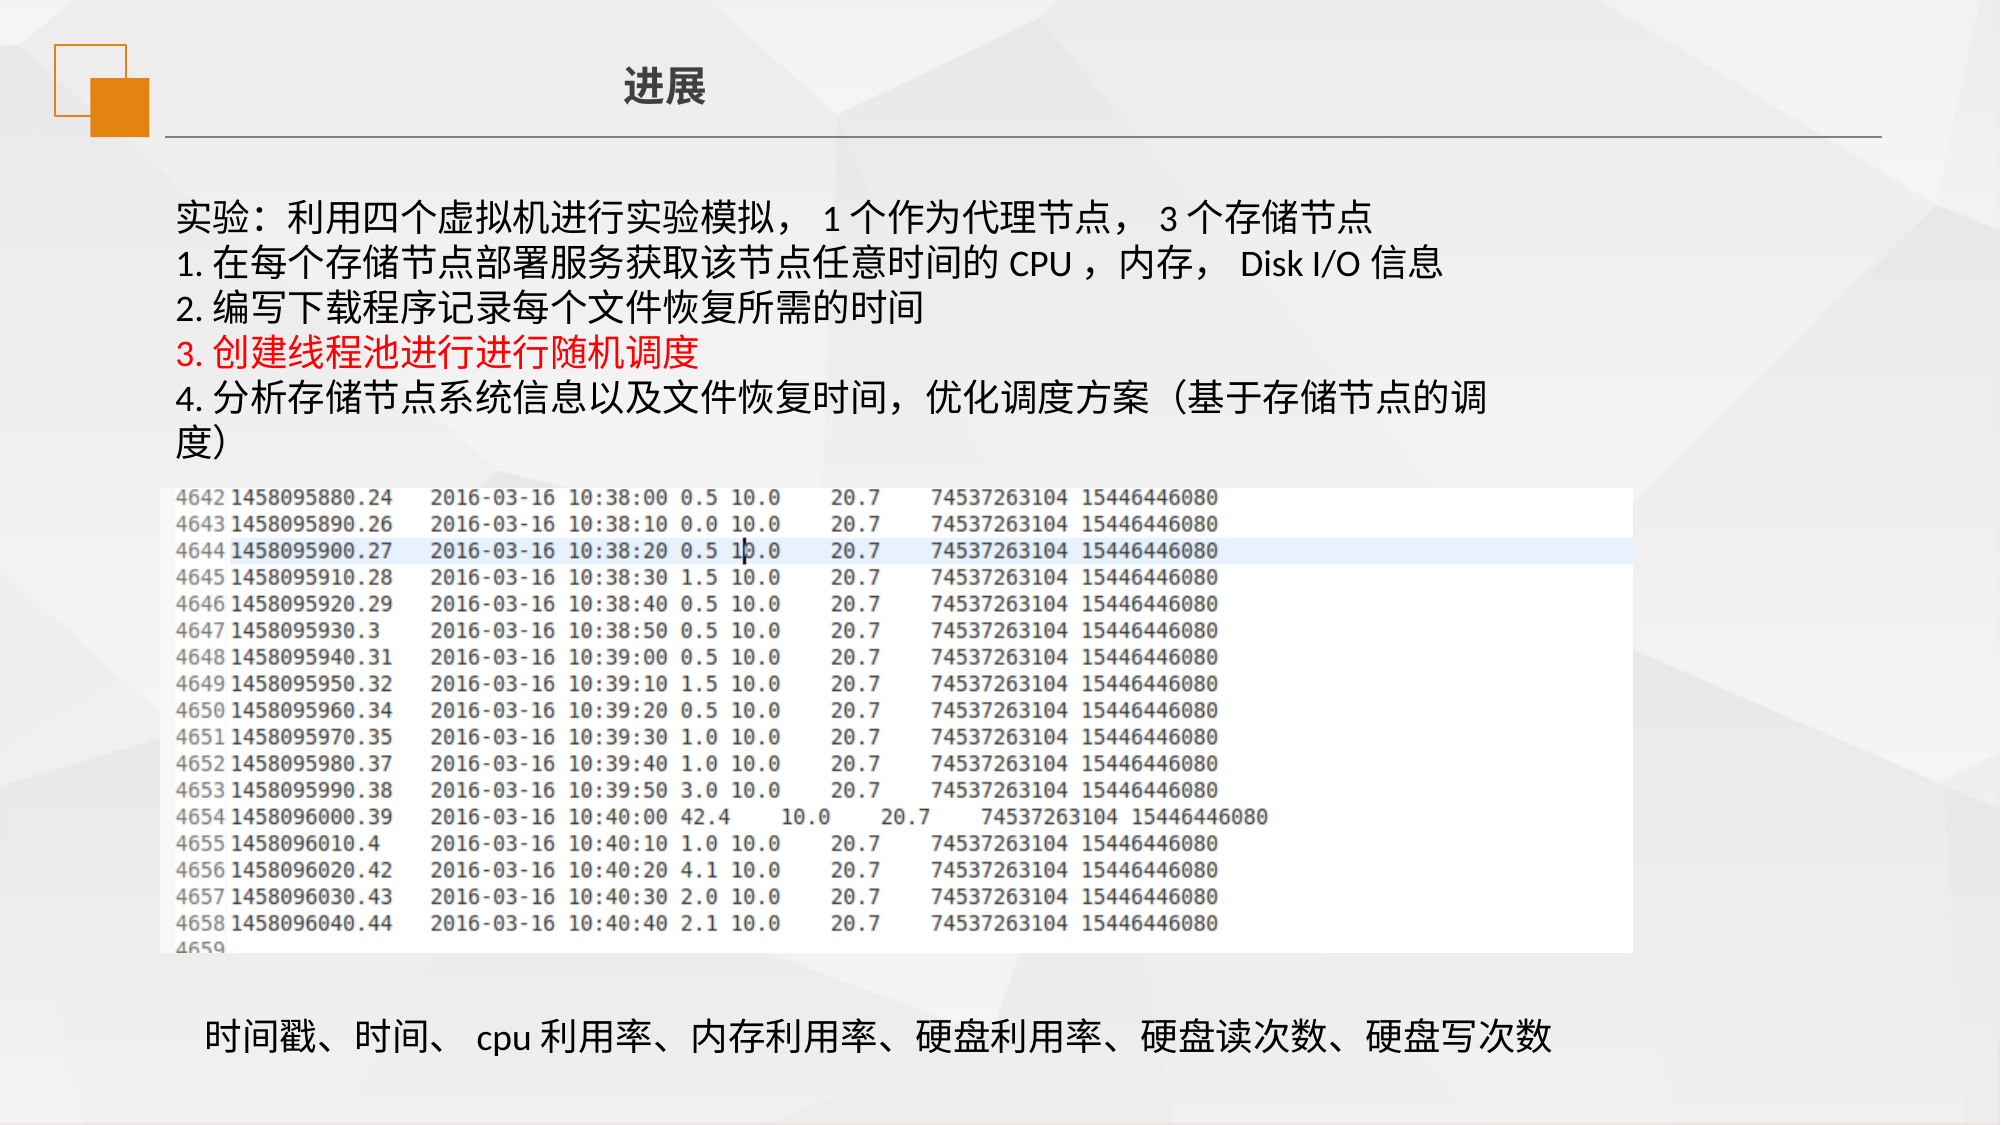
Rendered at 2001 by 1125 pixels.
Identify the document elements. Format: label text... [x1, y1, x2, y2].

text_box 实验：利用四个虚拟机进行实验模拟，1个作为代理节点，3个存储节点 1.在每个存储节点部署服务获取该节点任意时间的CPU，内存，Disk I/O信息 2.编写下载程序记录每个文件恢复所需的时间 3.创建线程池进行进行随机调度 4.分析存储节点系统信息以及文件恢复时间，优化调度方案（基于存储节点的调度） [160, 186, 1537, 472]
text_box 进展 [390, 43, 941, 127]
text_box 时间戳、时间、cpu利用率、内存利用率、硬盘利用率、硬盘读次数、硬盘写次数 [190, 1005, 1575, 1065]
picture [0, 0, 2000, 1125]
